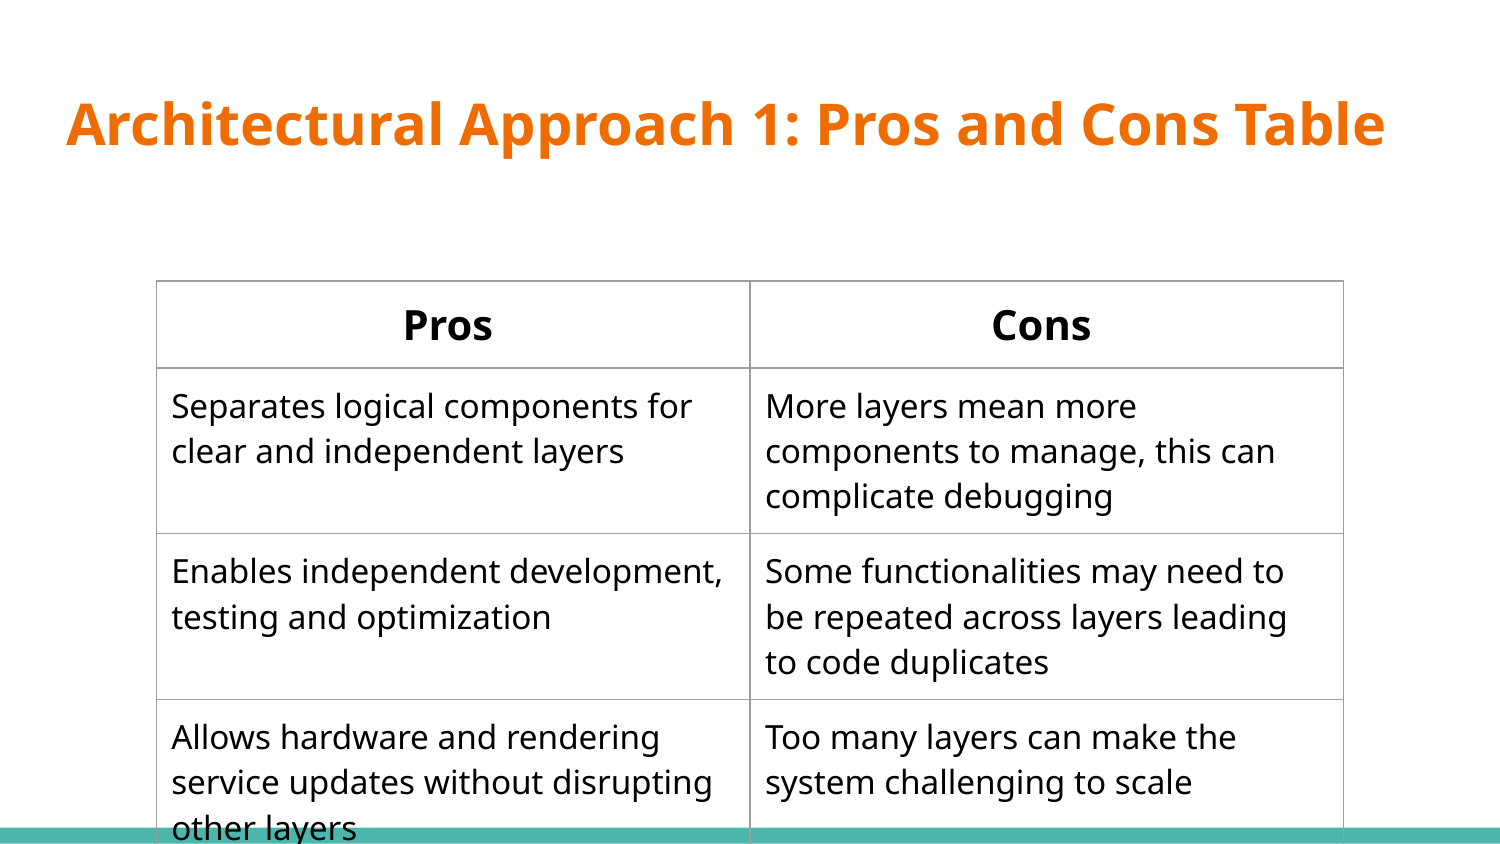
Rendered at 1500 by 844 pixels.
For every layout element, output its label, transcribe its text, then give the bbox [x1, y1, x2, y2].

title Architectural Approach 1: Pros and Cons Table [51, 72, 1449, 189]
table_header Cons [751, 282, 1343, 367]
table_header Pros [157, 282, 749, 367]
table_cell Too many layers can make the system challenging to scale [751, 700, 1343, 844]
table_cell Allows hardware and rendering service updates without disrupting other layers [157, 700, 749, 844]
table_cell Separates logical components for clear and independent layers [157, 369, 749, 533]
table_cell Enables independent development, testing and optimization [157, 534, 749, 699]
table_cell Some functionalities may need to be repeated across layers leading to code duplicates [751, 534, 1343, 699]
table_cell More layers mean more components to manage, this can complicate debugging [751, 369, 1343, 533]
